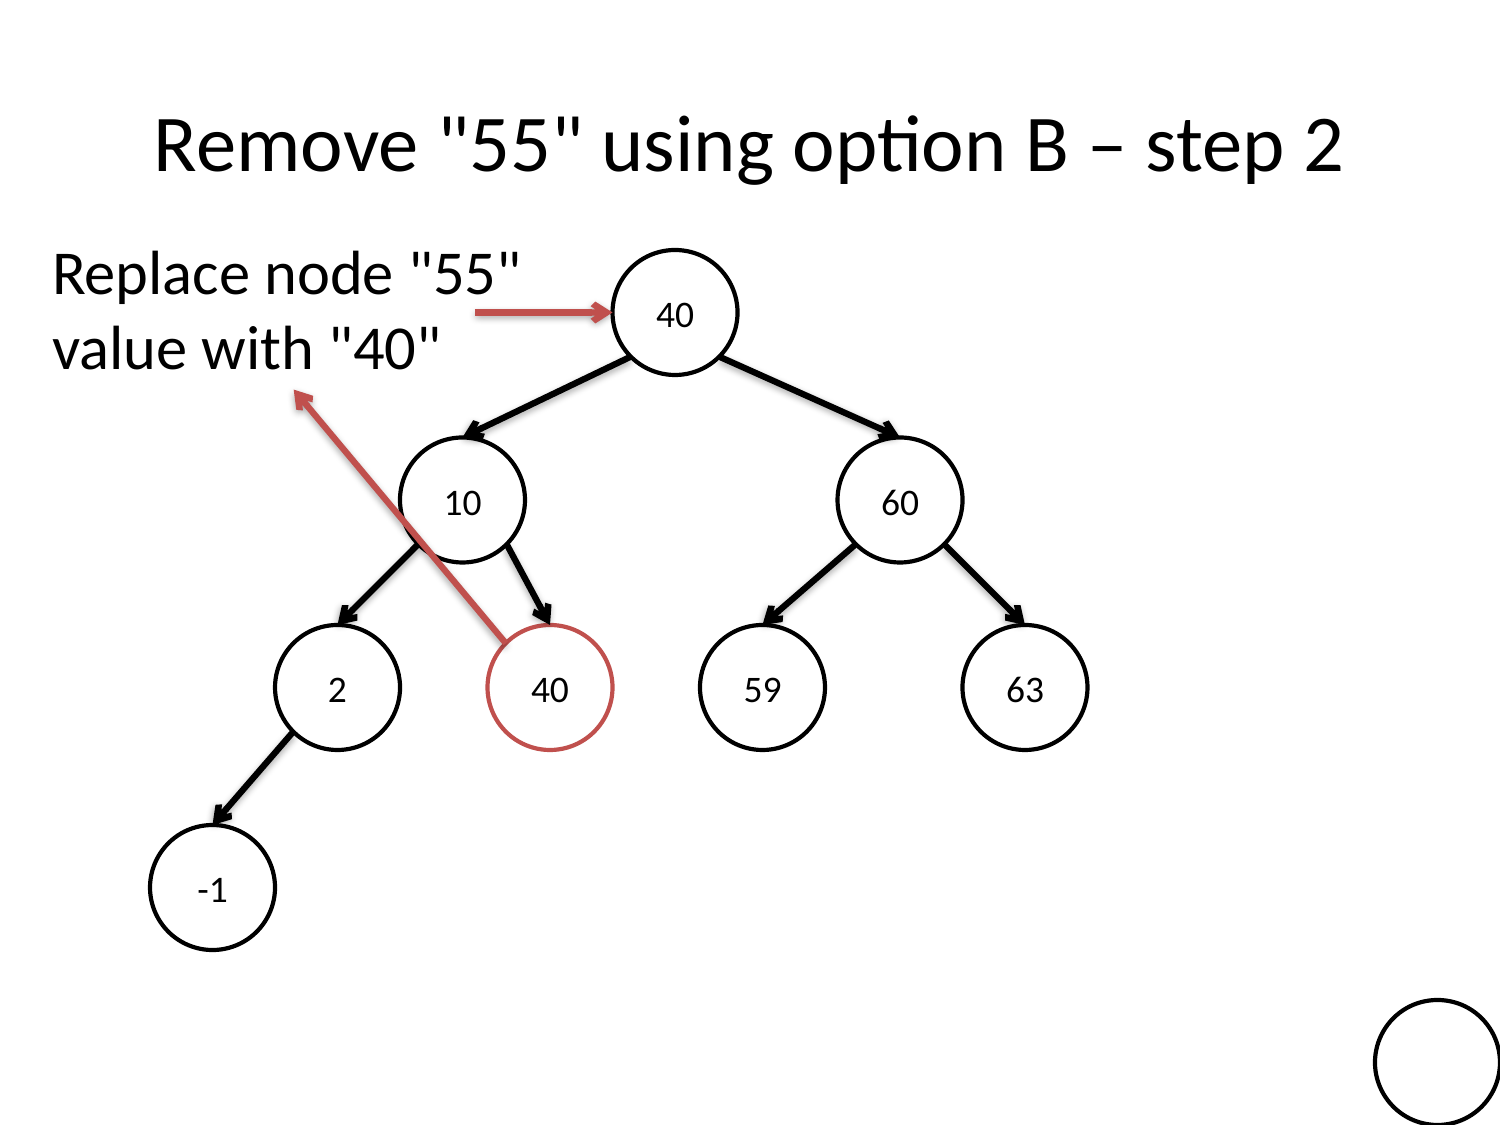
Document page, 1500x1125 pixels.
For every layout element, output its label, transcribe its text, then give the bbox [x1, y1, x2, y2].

text_box 60 [835, 435, 965, 565]
text_box 2 [272, 645, 403, 753]
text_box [462, 356, 631, 438]
text_box 10 [511, 457, 528, 541]
text_box -1 [147, 823, 278, 953]
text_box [212, 731, 294, 826]
text_box 40 [485, 623, 615, 753]
text_box 40 [610, 247, 740, 378]
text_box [762, 543, 856, 626]
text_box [943, 543, 1026, 626]
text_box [511, 543, 551, 626]
text_box [1372, 997, 1500, 1125]
text_box 59 [697, 623, 828, 753]
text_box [293, 391, 507, 644]
title Remove "55" using option B – step 2 [75, 45, 1425, 233]
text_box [718, 356, 901, 438]
text_box 63 [960, 623, 1090, 753]
text_box Replace node "55" value with "40" [37, 224, 550, 390]
